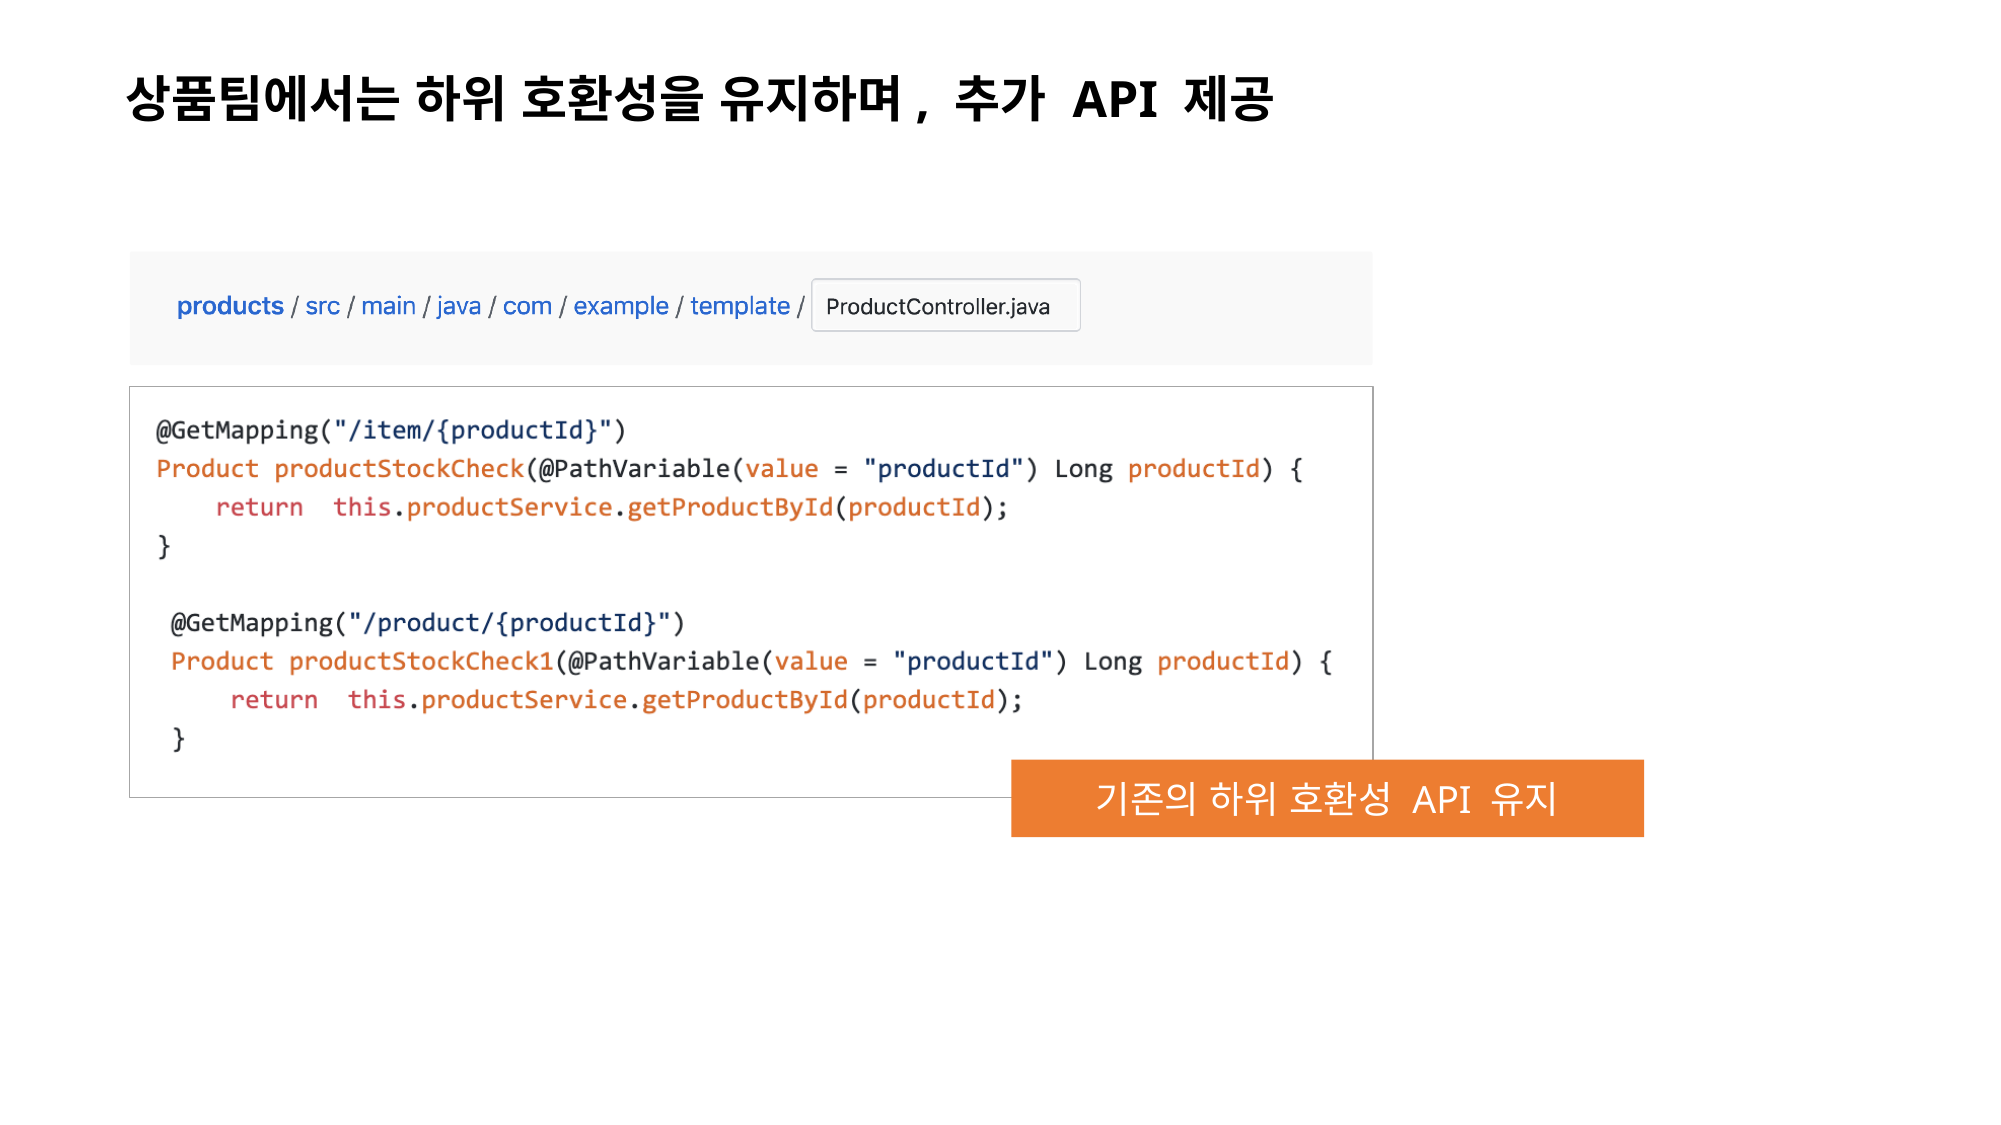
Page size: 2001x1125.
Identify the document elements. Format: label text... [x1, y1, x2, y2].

picture [129, 387, 1373, 798]
text_box 기존의 하위 호환성 API 유지 [1011, 759, 1645, 838]
picture [168, 265, 1086, 348]
text_box 상품팀에서는 하위 호환성을 유지하며, 추가 API 제공 [110, 67, 1397, 145]
text_box [128, 250, 1374, 367]
